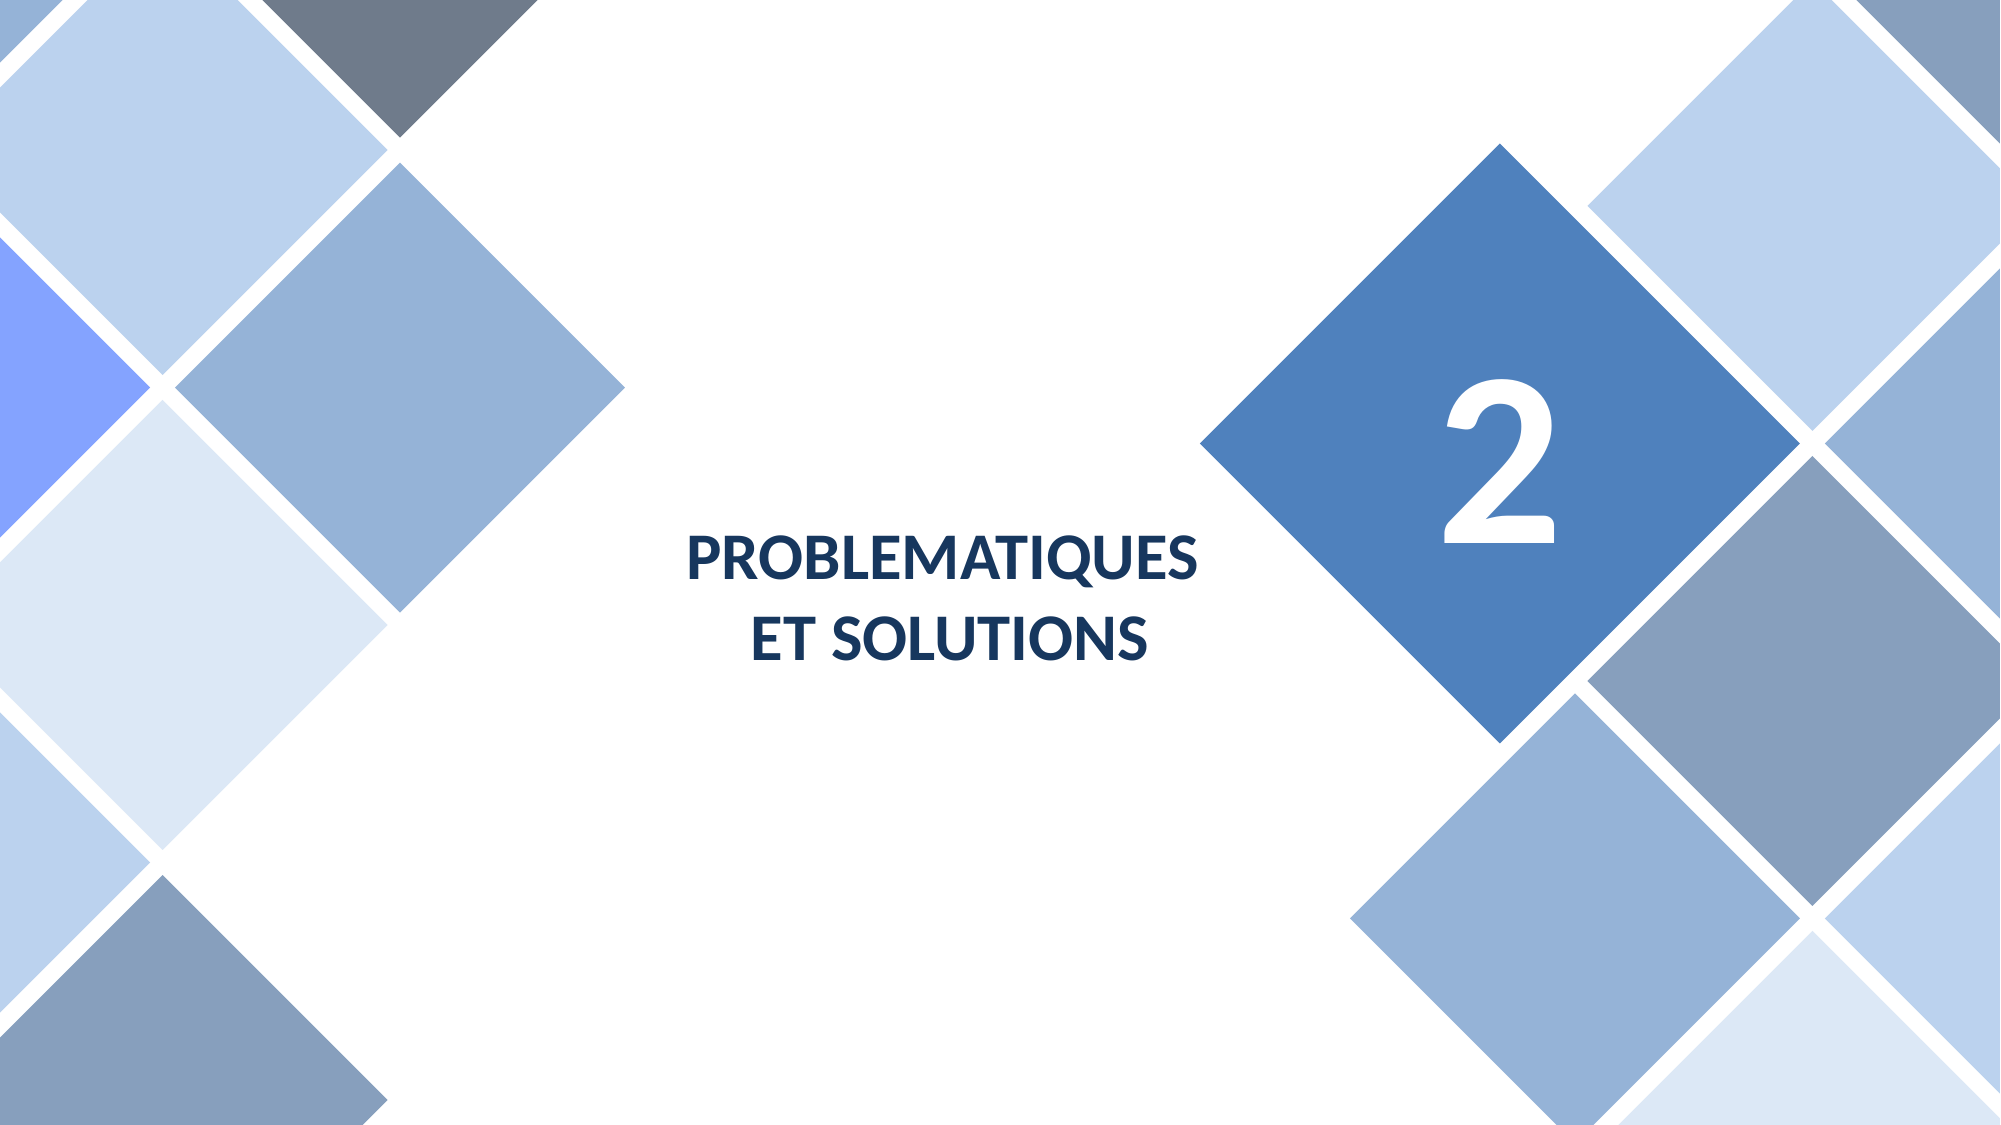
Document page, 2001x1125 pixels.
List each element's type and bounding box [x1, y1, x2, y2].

text_box [0, 0, 2000, 1125]
